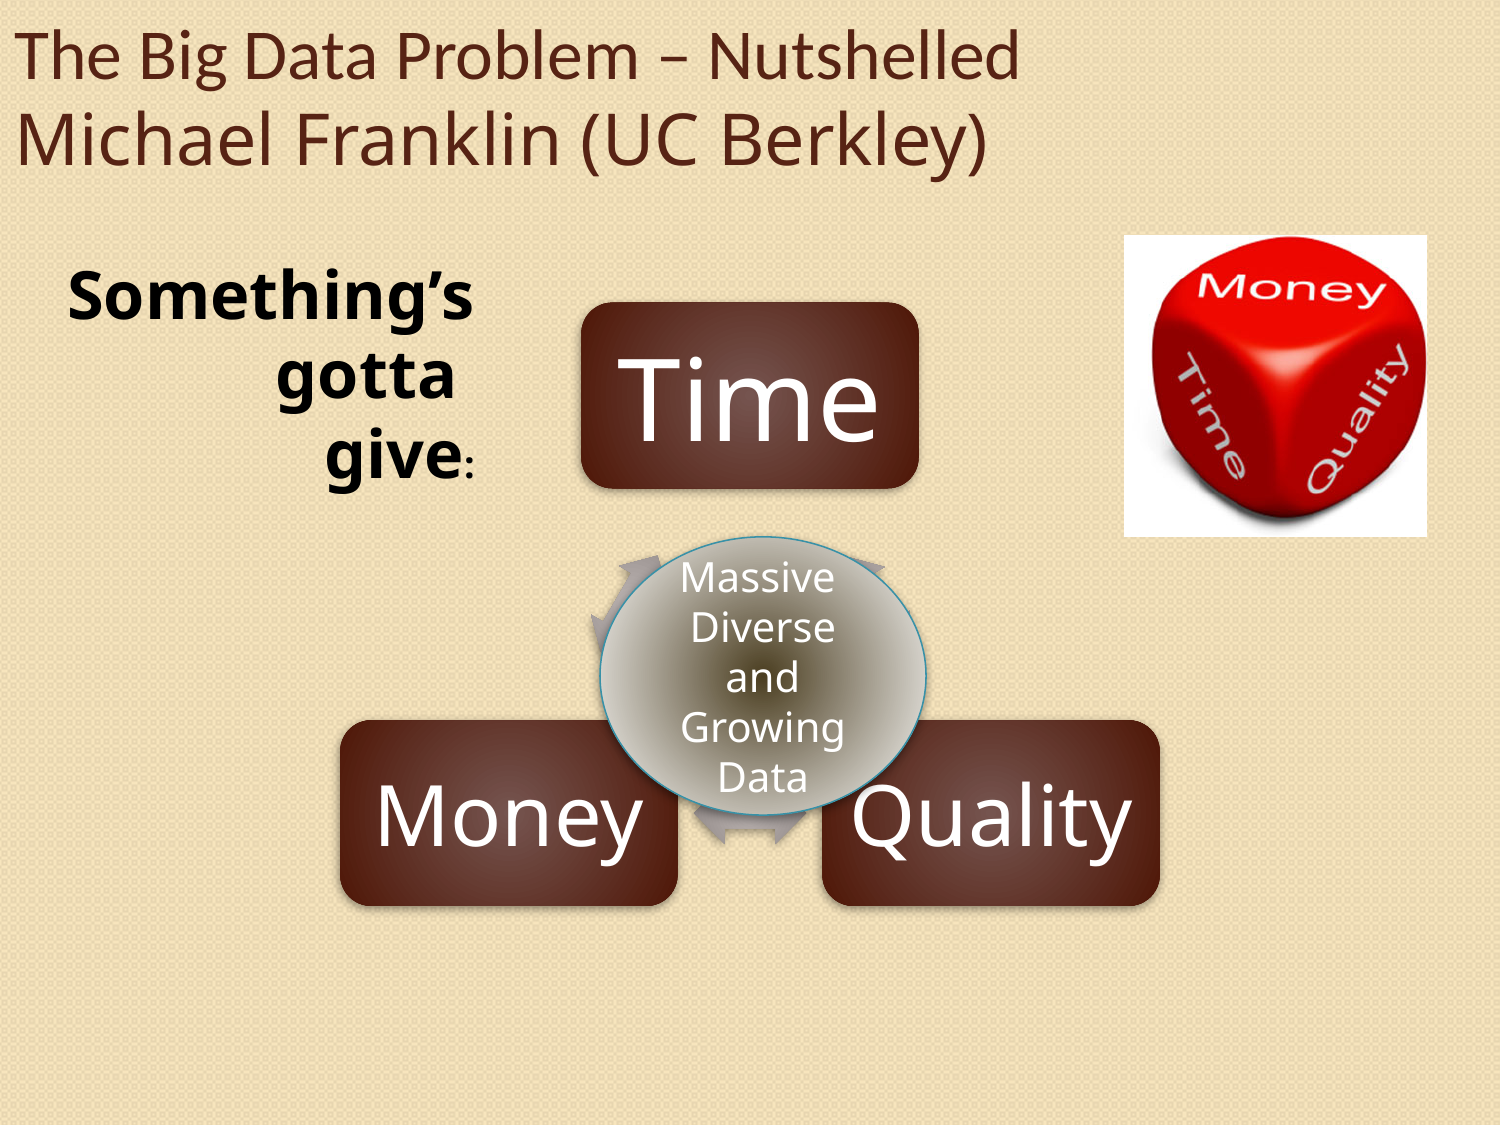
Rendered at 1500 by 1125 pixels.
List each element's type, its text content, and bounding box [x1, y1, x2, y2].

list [74, 302, 1426, 1046]
title The Big Data Problem – Nutshelled Michael Franklin (UC Berkley) [0, 0, 1500, 188]
picture [1123, 235, 1428, 538]
text_box Something’s gotta give: [52, 245, 490, 500]
